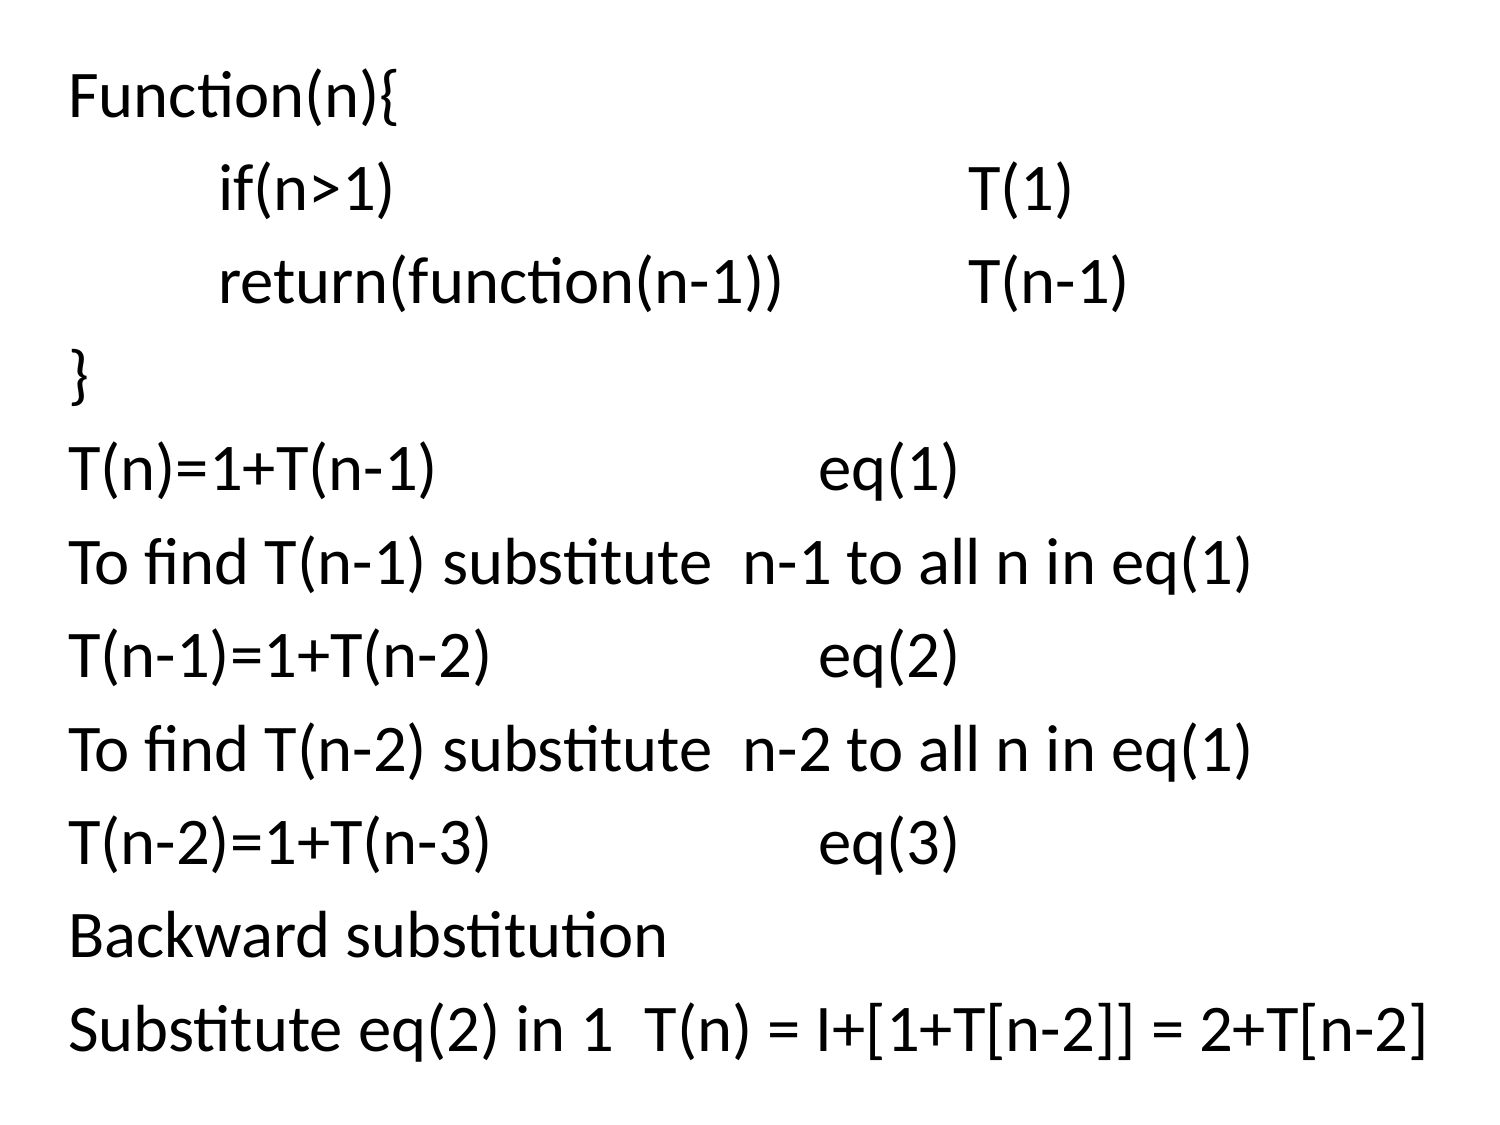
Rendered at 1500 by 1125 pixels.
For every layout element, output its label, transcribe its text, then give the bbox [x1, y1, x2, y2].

list Function(n){ if(n>1) T(1) return(function(n-1)) T(n-1) } T(n)=1+T(n-1) eq(1) To find T(n-1) substitute n-1 to all n in eq(1) T(n-1)=1+T(n-2) eq(2) To find T(n-2) substitute n-2 to all n in eq(1) T(n-2)=1+T(n-3) eq(3) Backward substitution Substitute eq(2) in 1 T(n) = I+[1+T[n-2]] = 2+T[n-2] [53, 42, 1483, 1094]
